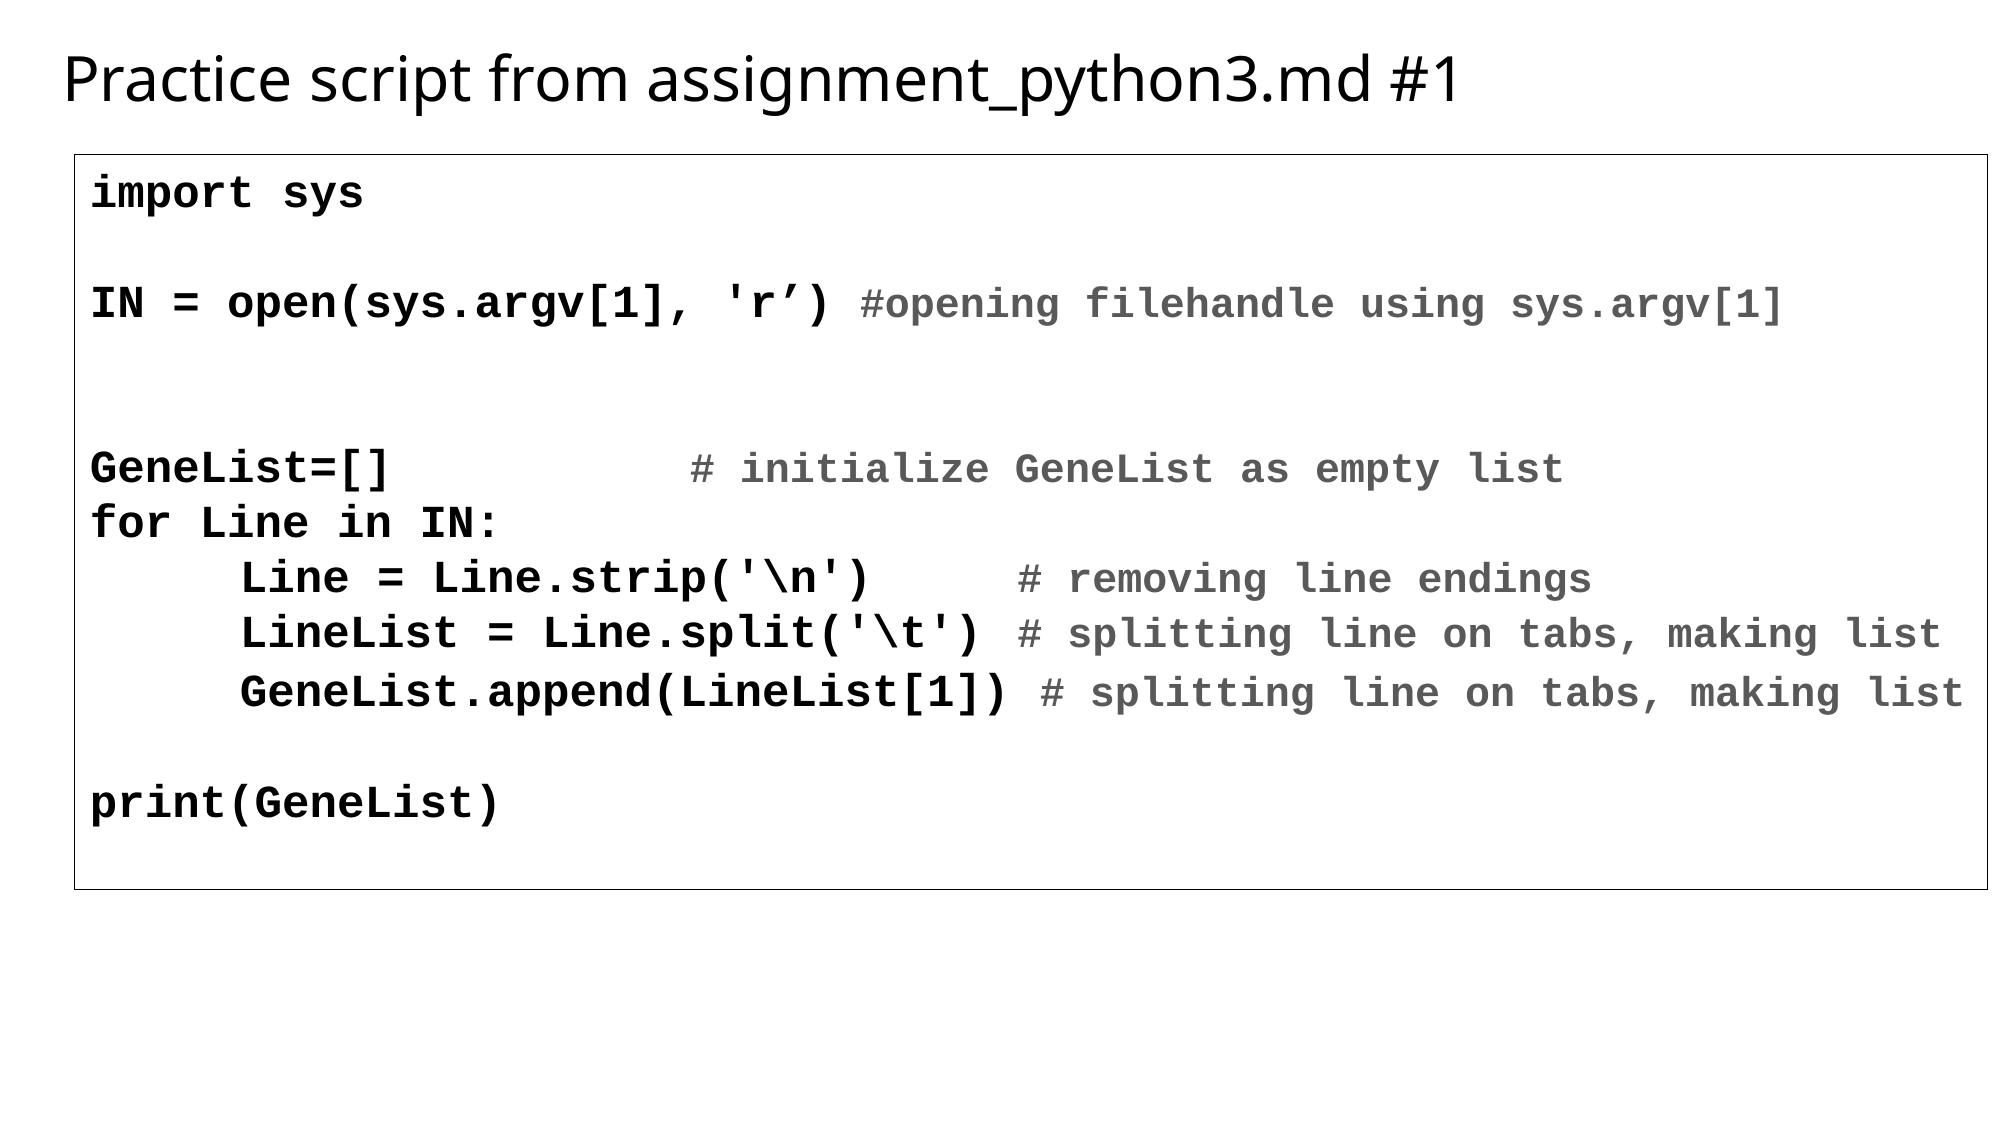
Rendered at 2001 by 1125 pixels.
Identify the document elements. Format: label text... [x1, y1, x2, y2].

text_box Practice script from assignment_python3.md #1 [47, 31, 1483, 122]
text_box import sys IN = open(sys.argv[1], 'r’) #opening filehandle using sys.argv[1] GeneList=[] # initialize GeneList as empty list for Line in IN: Line = Line.strip('\n') # removing line endings LineList = Line.split('\t') # splitting line on tabs, making list GeneList.append(LineList[1]) # splitting line on tabs, making list print(GeneList) [74, 154, 1988, 890]
